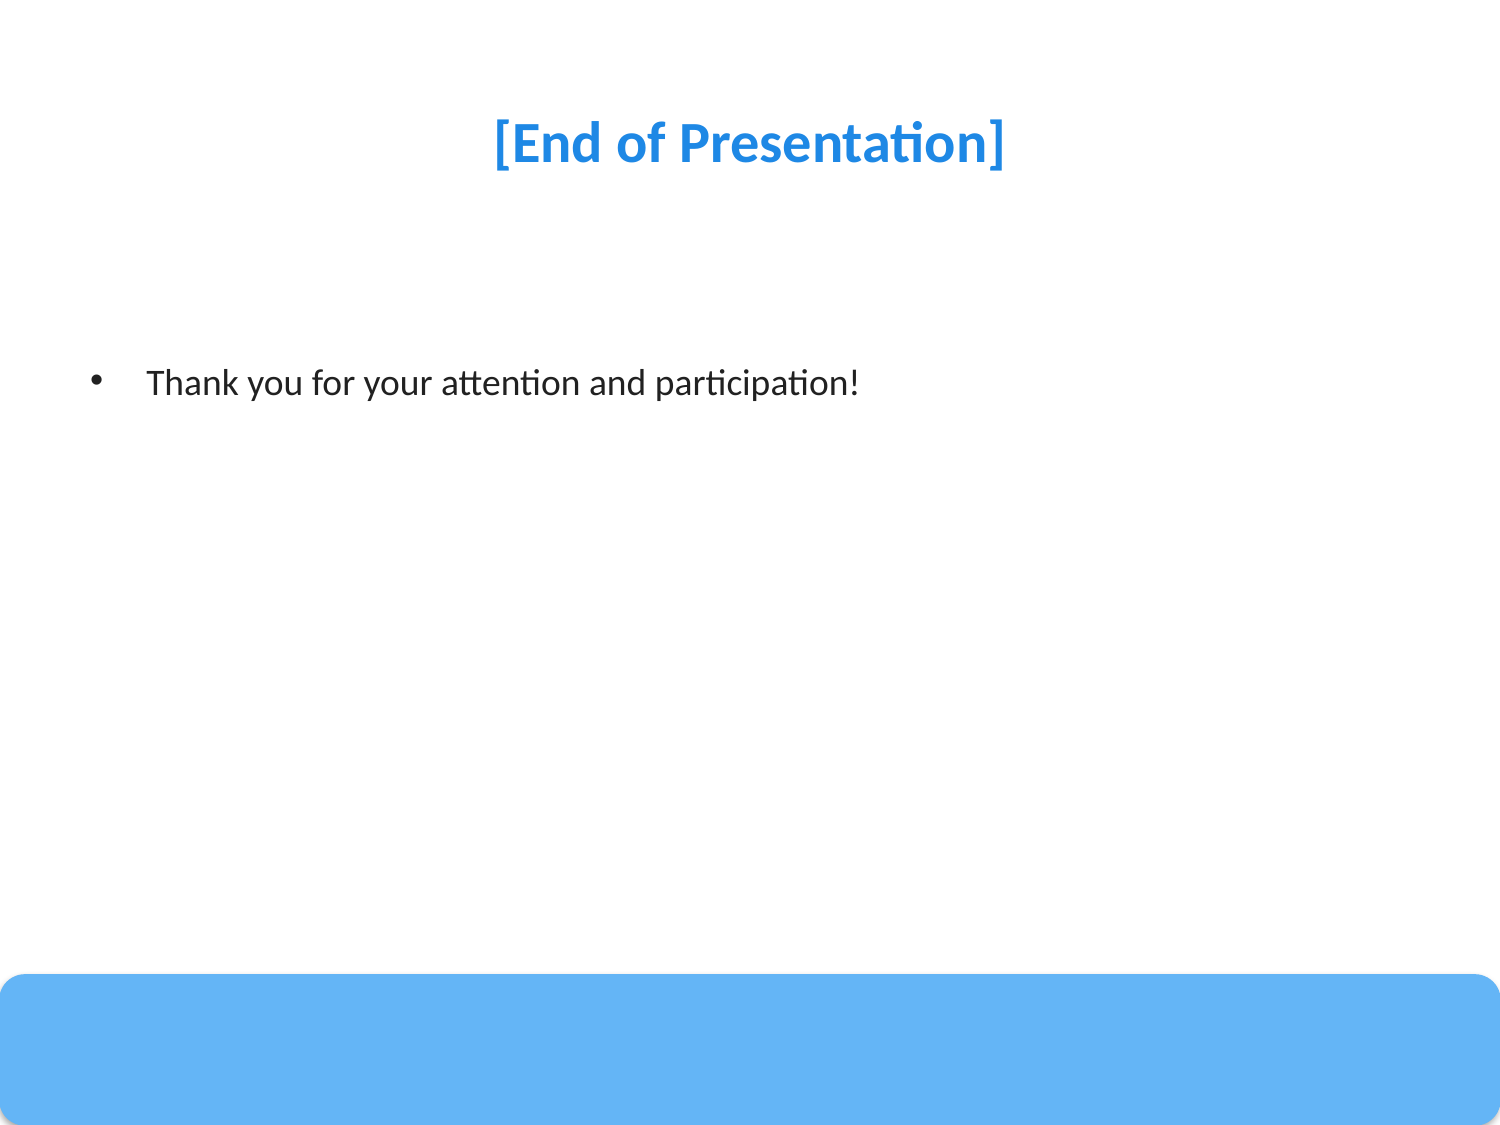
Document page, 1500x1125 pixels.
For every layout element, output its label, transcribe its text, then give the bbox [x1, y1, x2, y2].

list Thank you for your attention and participation! [75, 262, 1425, 973]
text_box [0, 974, 1500, 1125]
title [End of Presentation] [75, 45, 1425, 233]
